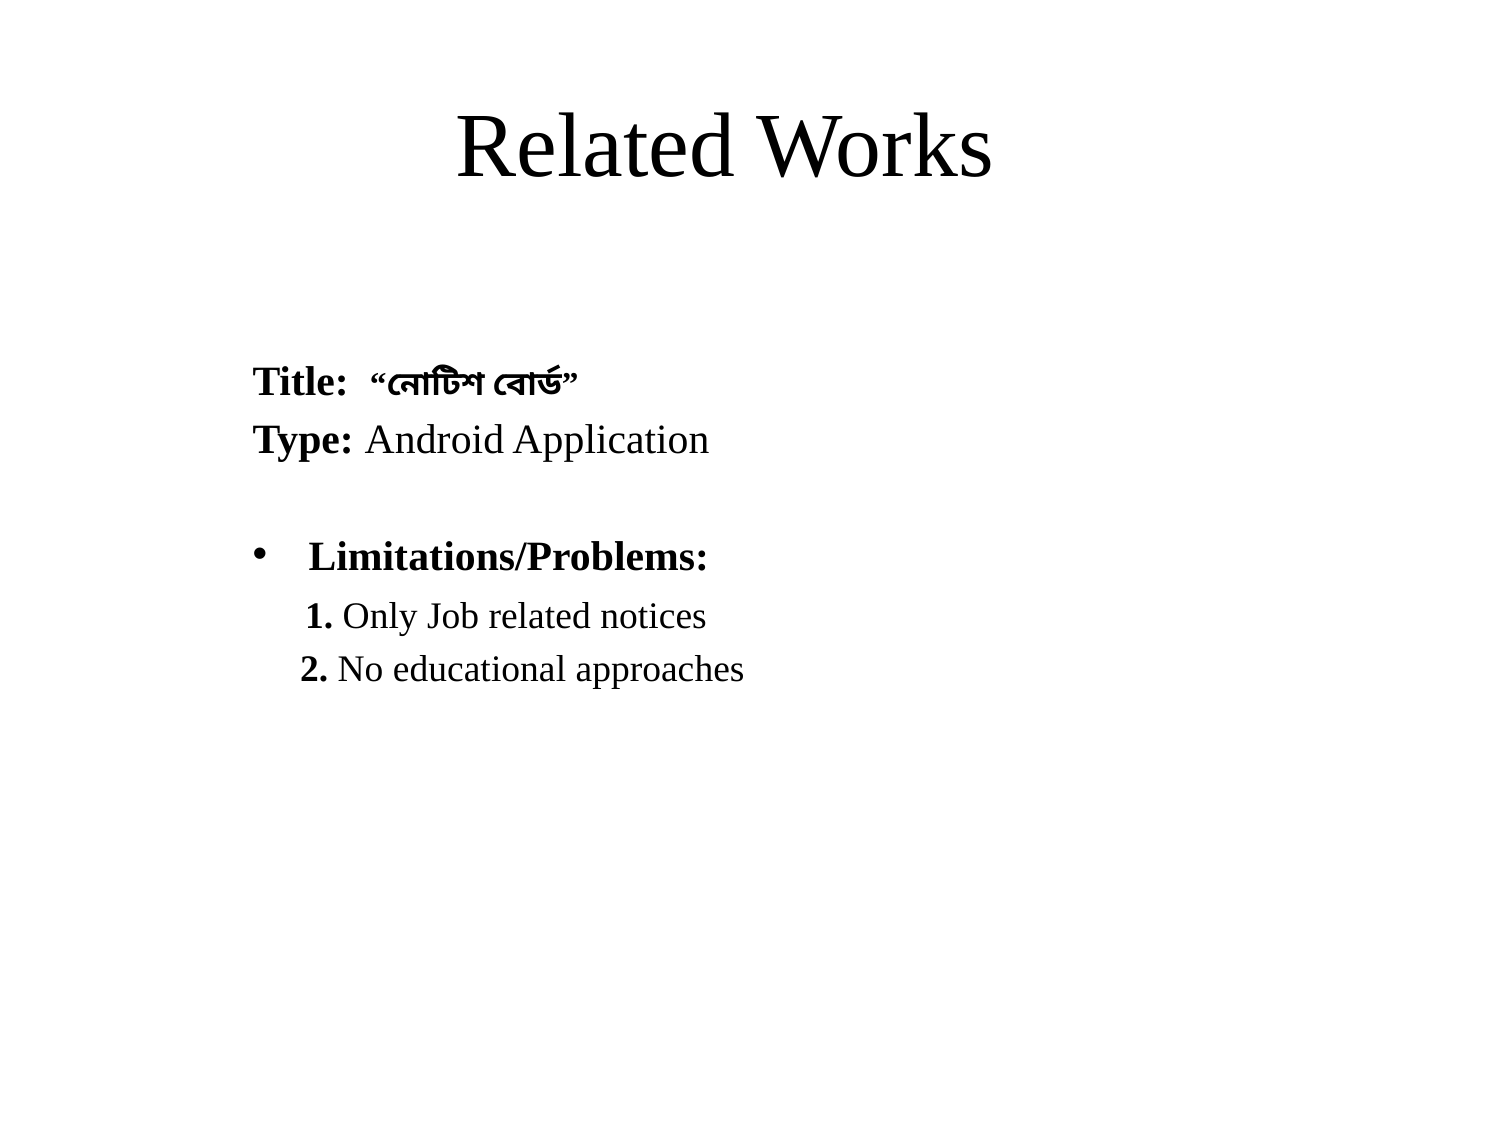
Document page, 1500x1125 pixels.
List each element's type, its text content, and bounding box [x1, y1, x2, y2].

list Title: “নোটিশ বোর্ড” Type: Android Application Limitations/Problems: 1. Only Job related notices 2. No educational approaches [237, 287, 1275, 975]
title Related Works [50, 87, 1400, 193]
